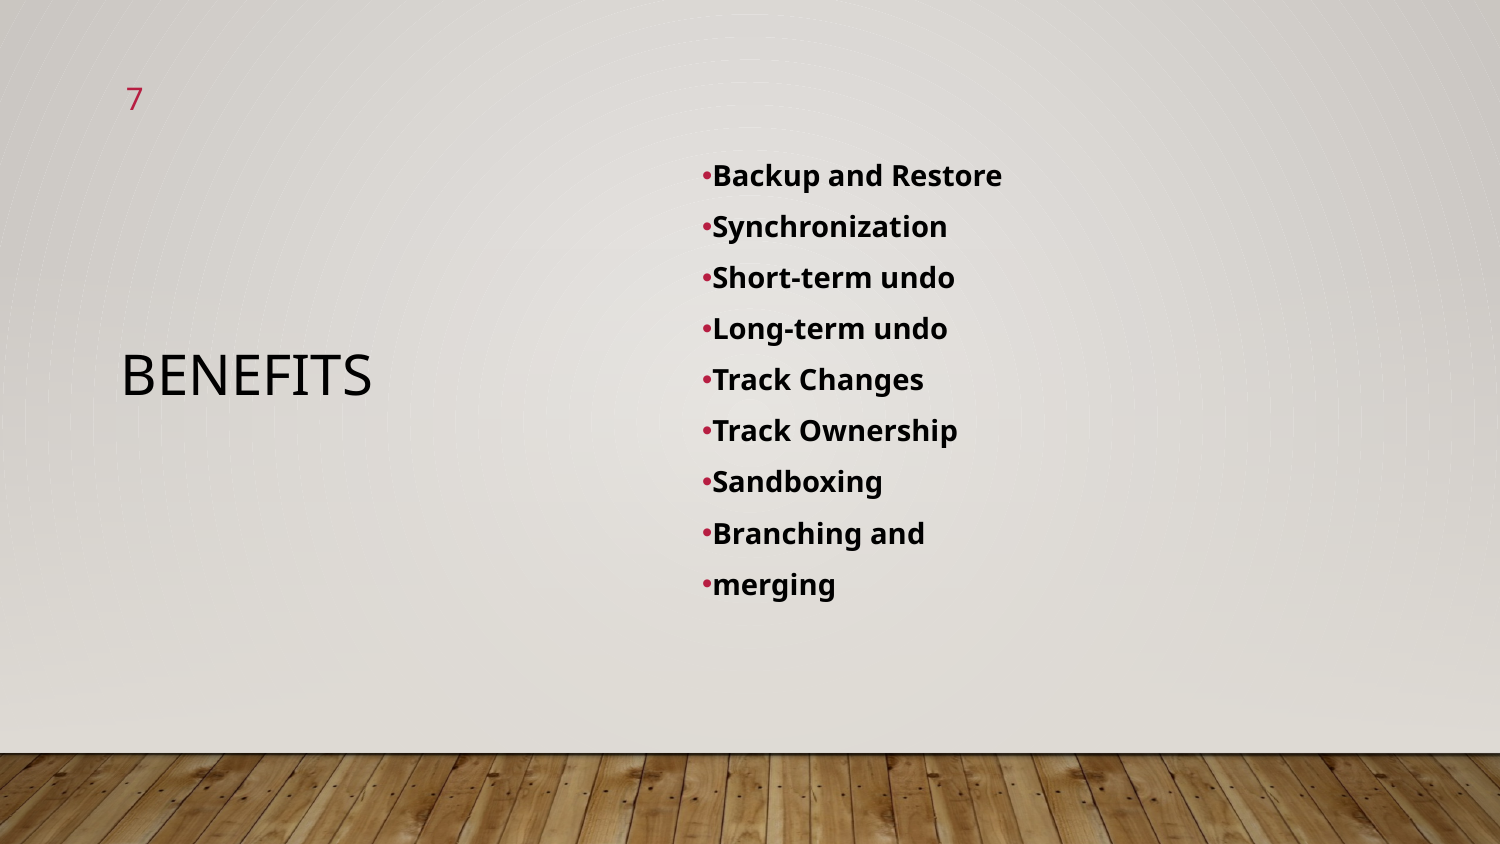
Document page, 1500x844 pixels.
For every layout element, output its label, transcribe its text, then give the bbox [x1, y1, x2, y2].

title Benefits [105, 140, 573, 615]
slide_number 7 [59, 71, 159, 134]
text_box Backup and Restore Synchronization Short-term undo Long-term undo Track Changes Track Ownership Sandboxing Branching and merging [687, 140, 1357, 615]
picture [0, 753, 1500, 844]
